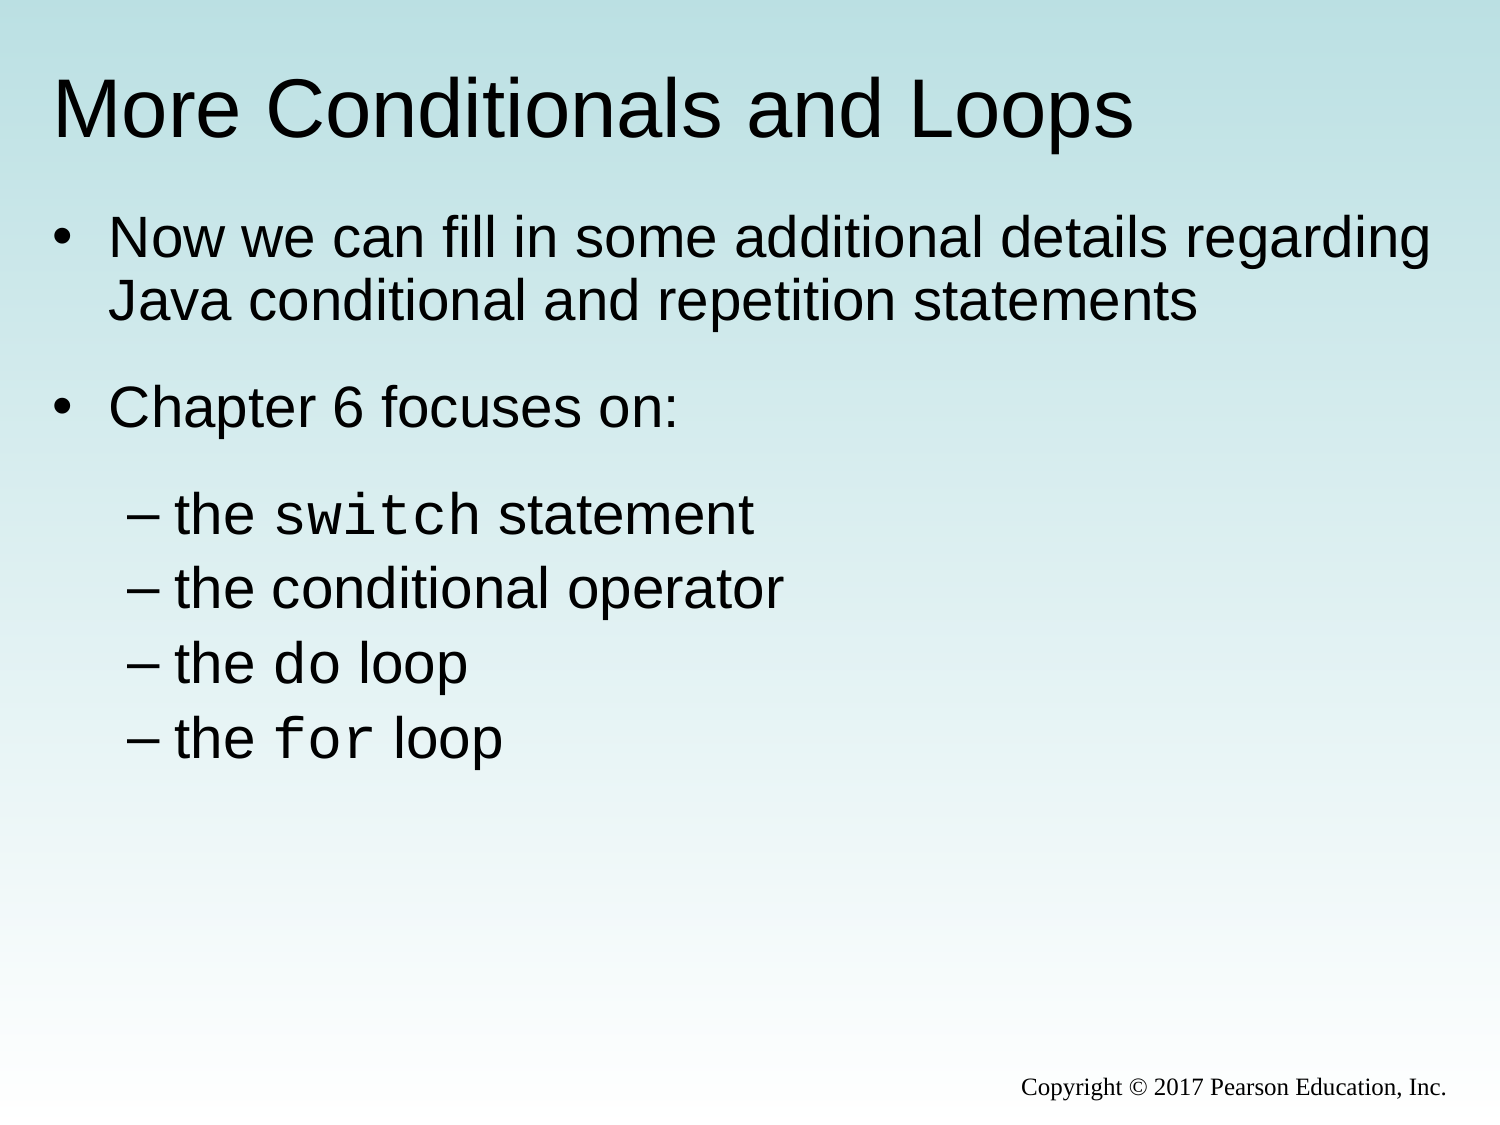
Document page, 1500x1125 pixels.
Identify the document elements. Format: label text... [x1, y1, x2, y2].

footer Copyright © 2017 Pearson Education, Inc. [549, 1062, 1463, 1113]
title More Conditionals and Loops [37, 45, 1463, 163]
list Now we can fill in some additional details regarding Java conditional and repetition statements Chapter 6 focuses on: the switch statement the conditional operator the do loop the for loop [37, 200, 1463, 1013]
